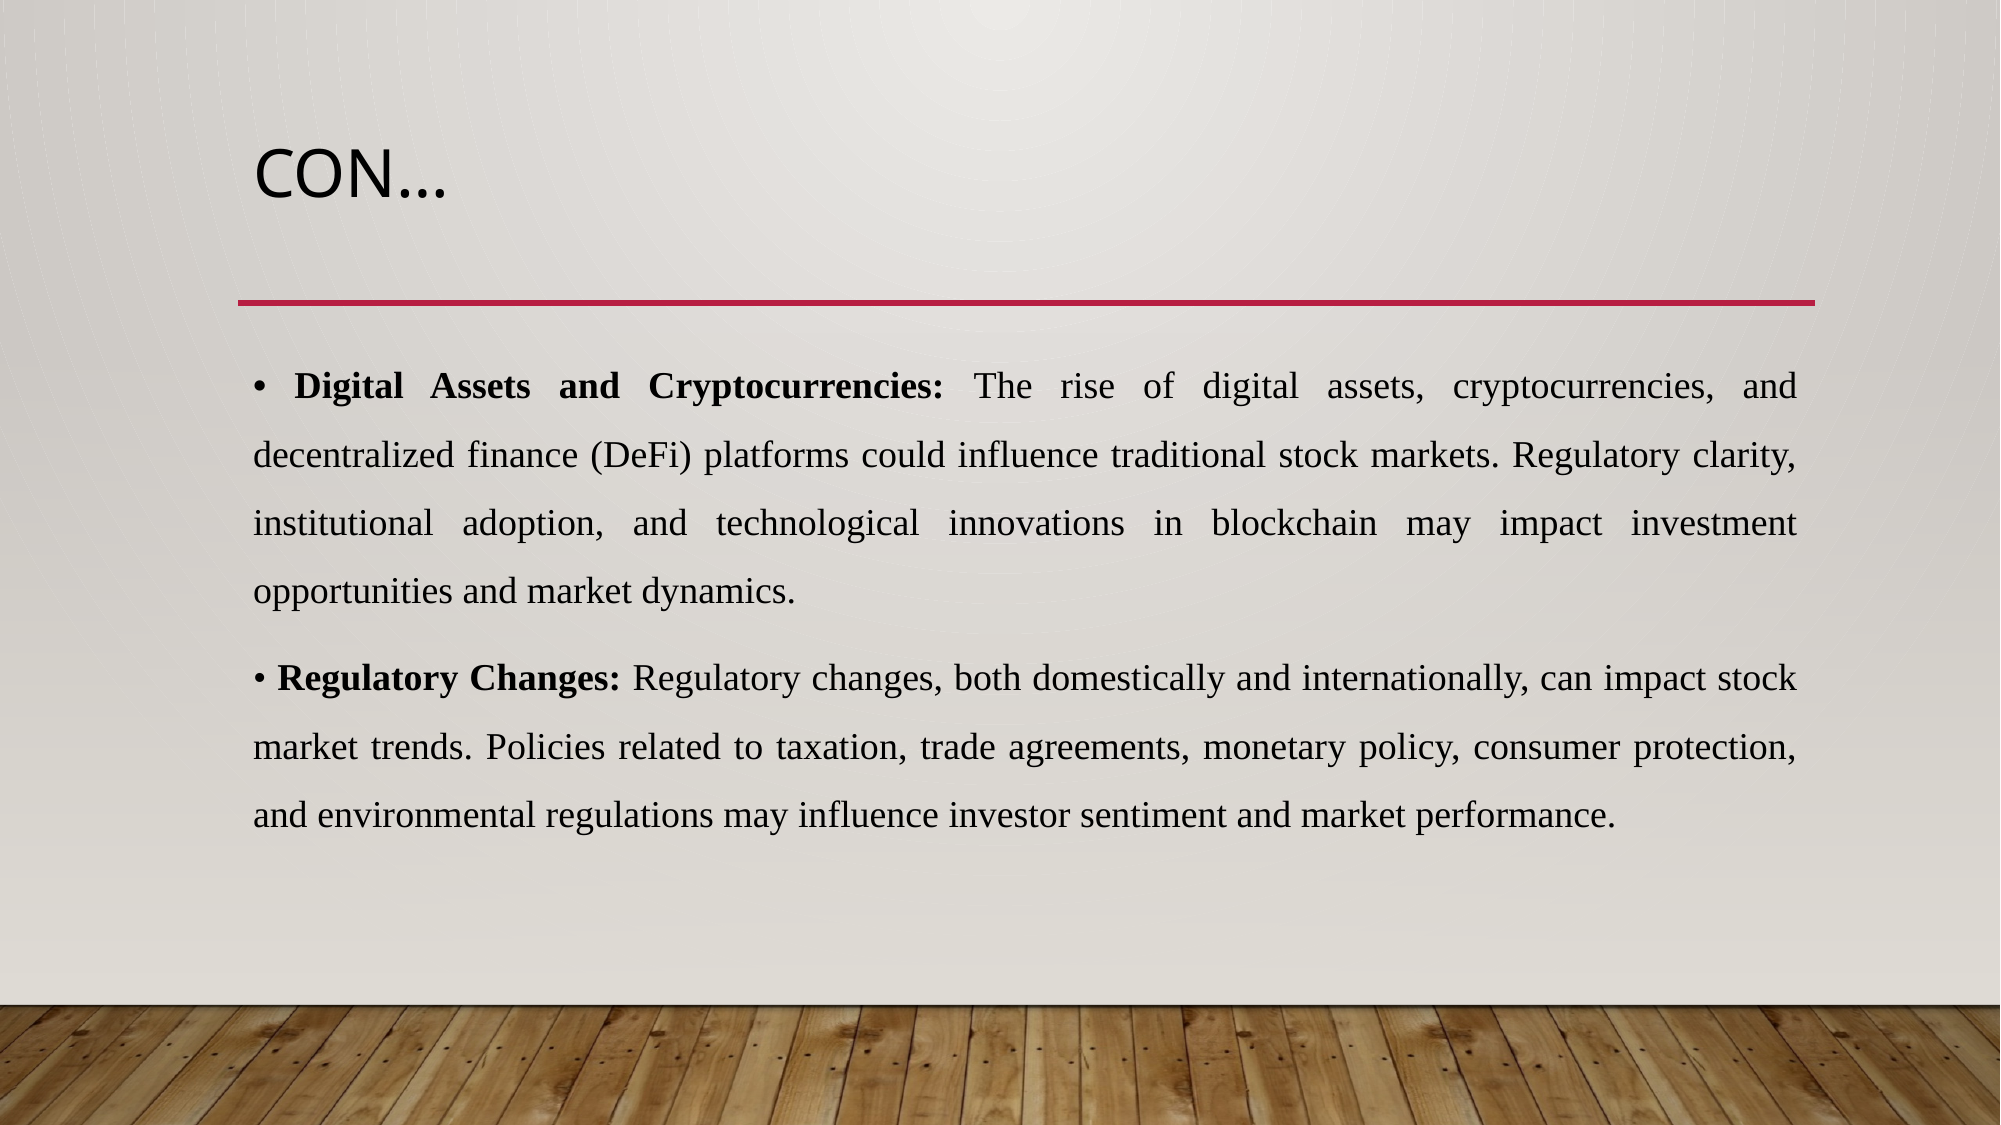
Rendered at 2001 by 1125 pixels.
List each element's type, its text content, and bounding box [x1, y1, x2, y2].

list • Digital Assets and Cryptocurrencies: The rise of digital assets, cryptocurrencies, and decentralized finance (DeFi) platforms could influence traditional stock markets. Regulatory clarity, institutional adoption, and technological innovations in blockchain may impact investment opportunities and market dynamics. • Regulatory Changes: Regulatory changes, both domestically and internationally, can impact stock market trends. Policies related to taxation, trade agreements, monetary policy, consumer protection, and environmental regulations may influence investor sentiment and market performance. [238, 330, 1814, 897]
title Con… [238, 131, 1814, 305]
picture [0, 1005, 2000, 1125]
